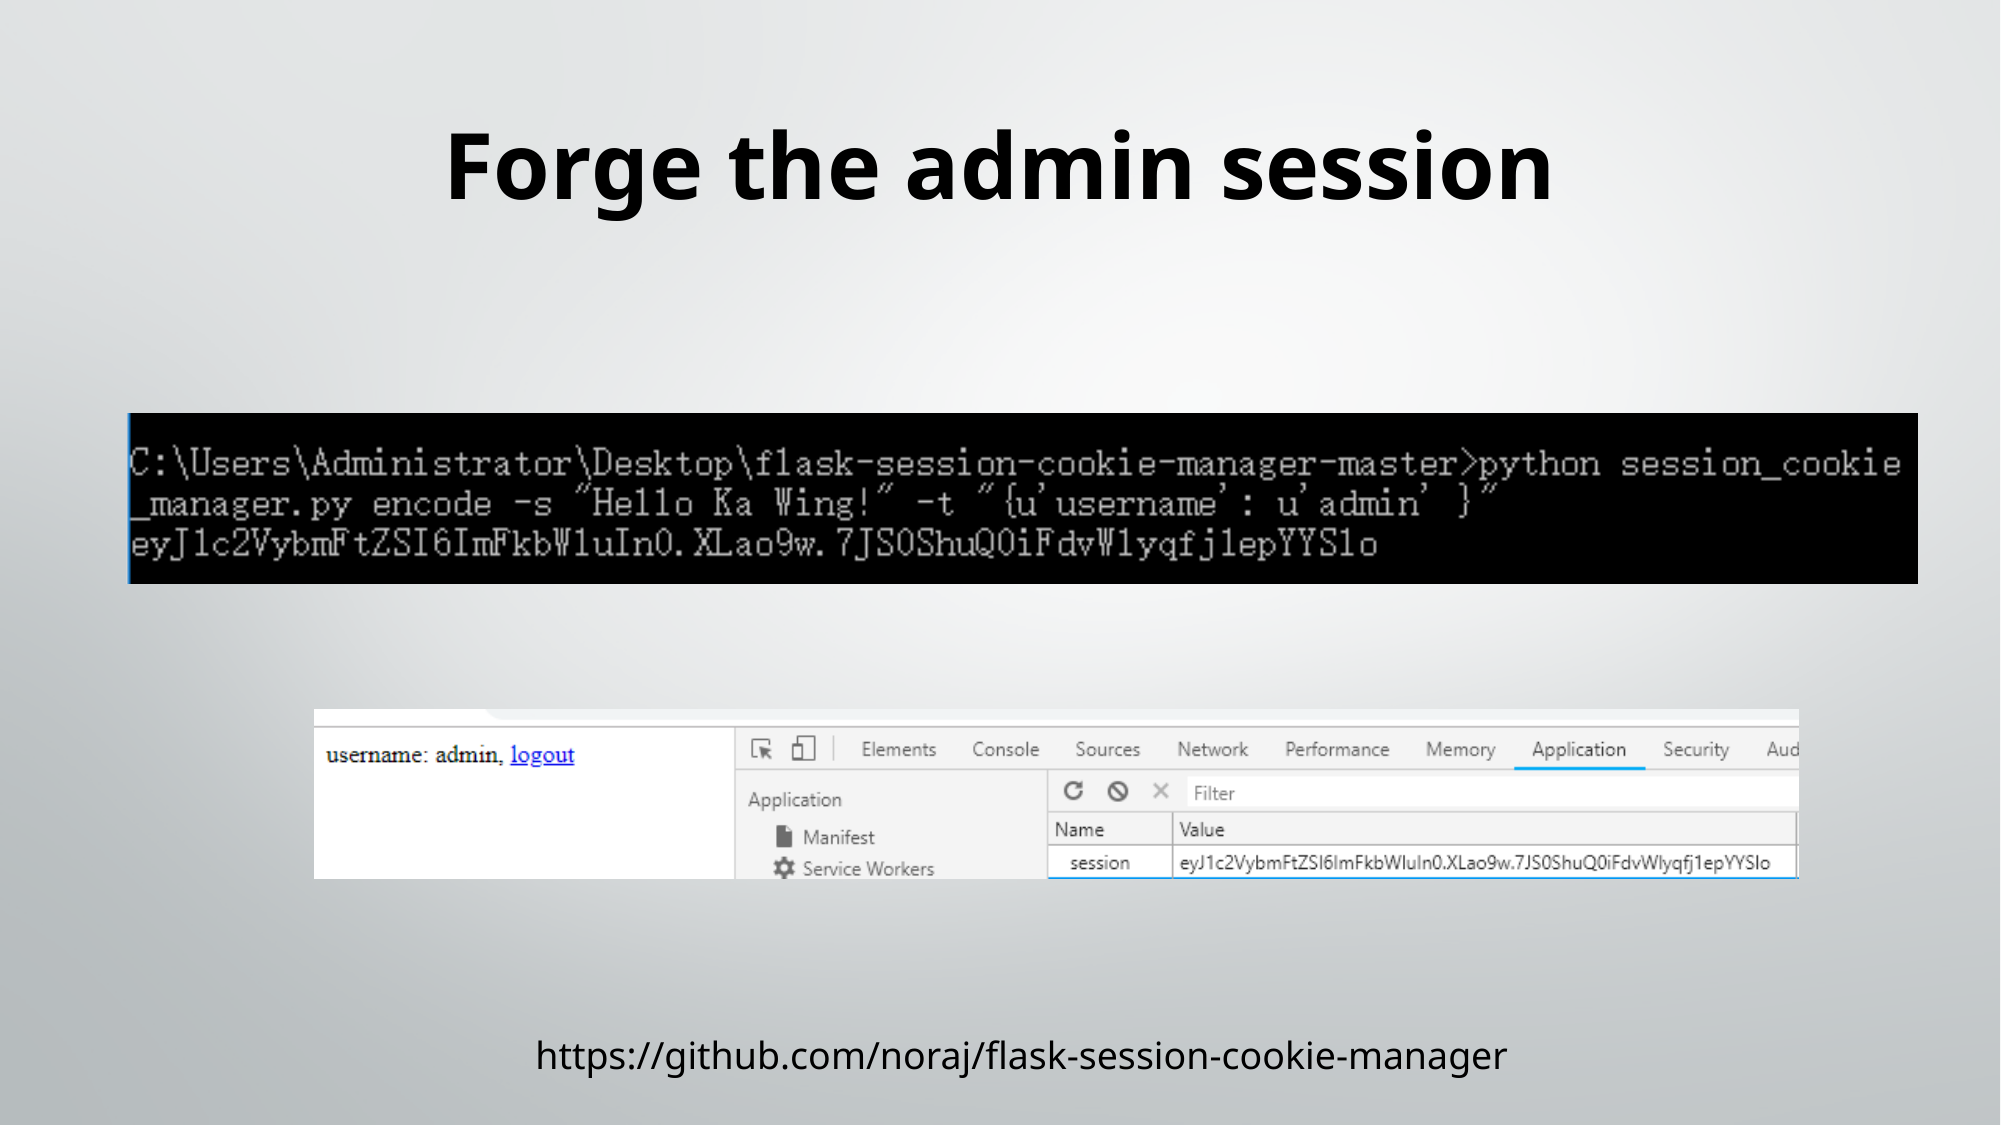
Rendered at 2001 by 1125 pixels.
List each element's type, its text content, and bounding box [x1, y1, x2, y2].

text_box Forge the admin session [428, 100, 1572, 225]
picture [314, 709, 1799, 879]
text_box https://github.com/noraj/flask-session-cookie-manager [520, 1024, 1524, 1085]
picture [126, 412, 1918, 585]
